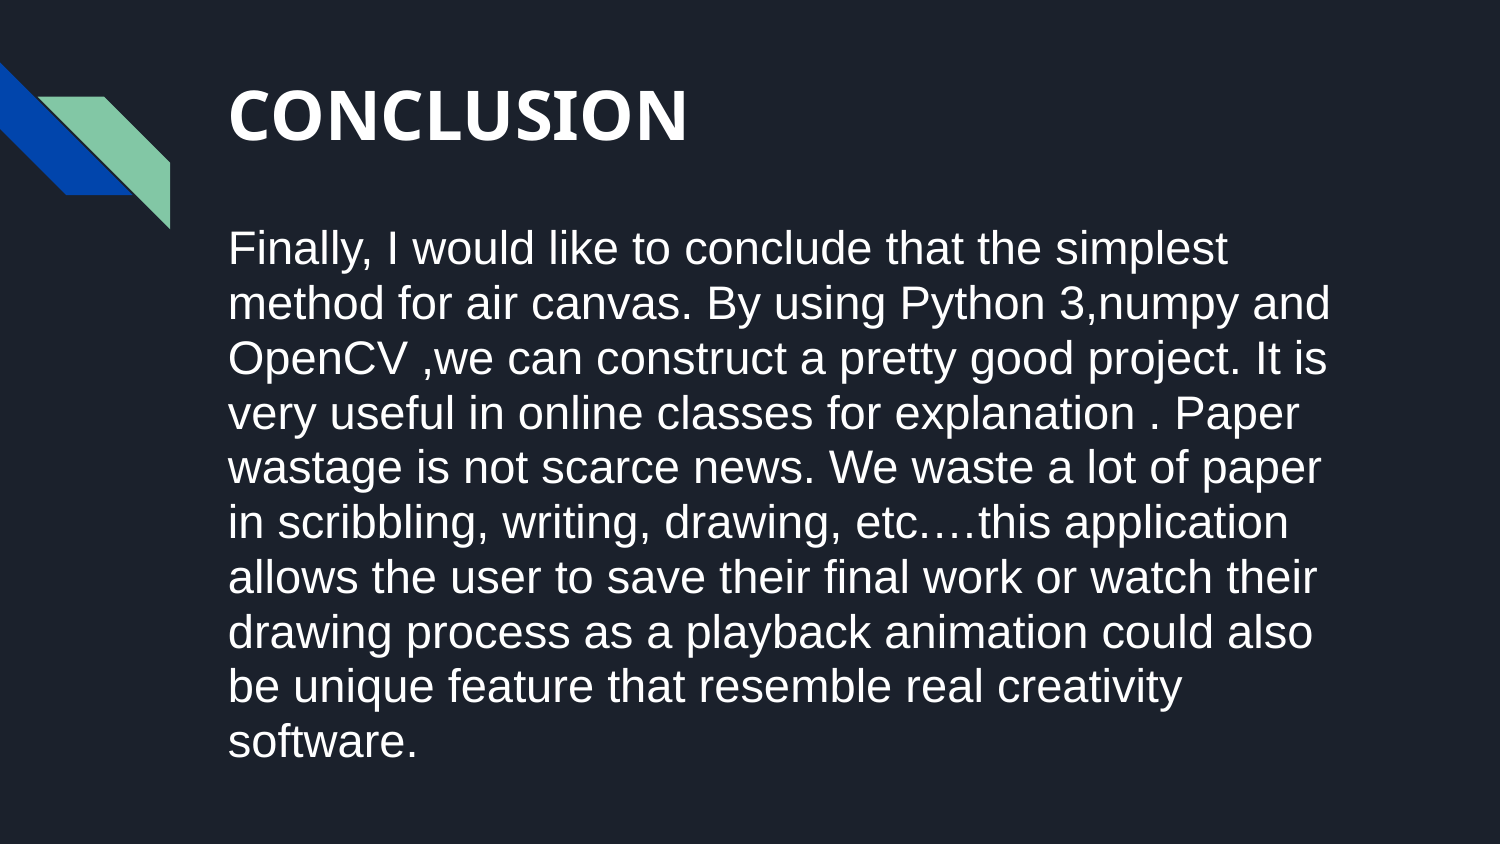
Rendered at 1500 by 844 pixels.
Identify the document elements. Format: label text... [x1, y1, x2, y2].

list Finally, I would like to conclude that the simplest method for air canvas. By using Python 3,numpy and OpenCV ,we can construct a pretty good project. It is very useful in online classes for explanation . Paper wastage is not scarce news. We waste a lot of paper in scribbling, writing, drawing, etc.…this application allows the user to save their final work or watch their drawing process as a playback animation could also be unique feature that resemble real creativity software. [212, 206, 1368, 788]
title CONCLUSION [212, 56, 1368, 206]
